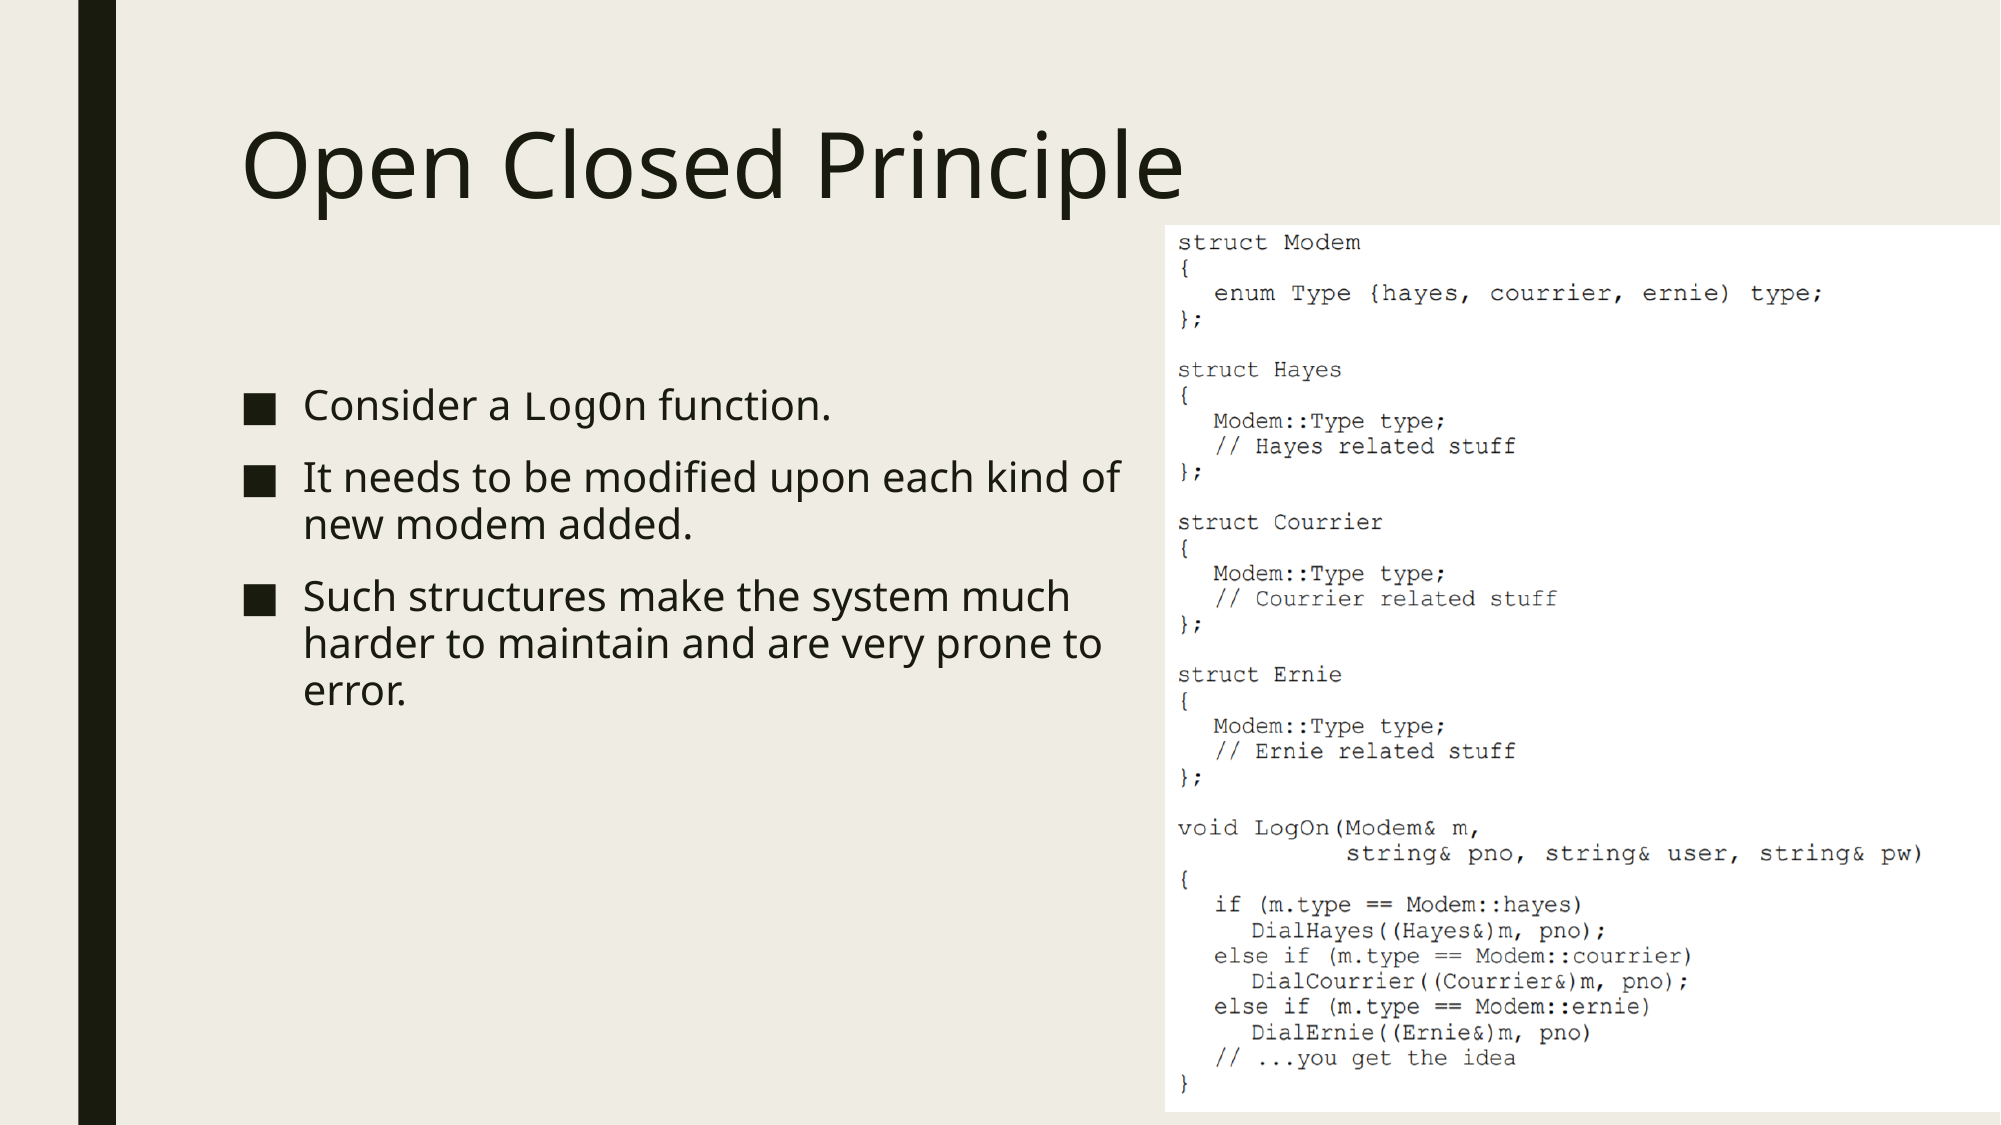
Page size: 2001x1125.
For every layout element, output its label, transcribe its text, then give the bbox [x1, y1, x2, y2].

picture [1165, 225, 2000, 1112]
list Consider a LogOn function. It needs to be modified upon each kind of new modem added. Such structures make the system much harder to maintain and are very prone to error. [225, 375, 1157, 963]
title Open Closed Principle [225, 112, 1800, 357]
